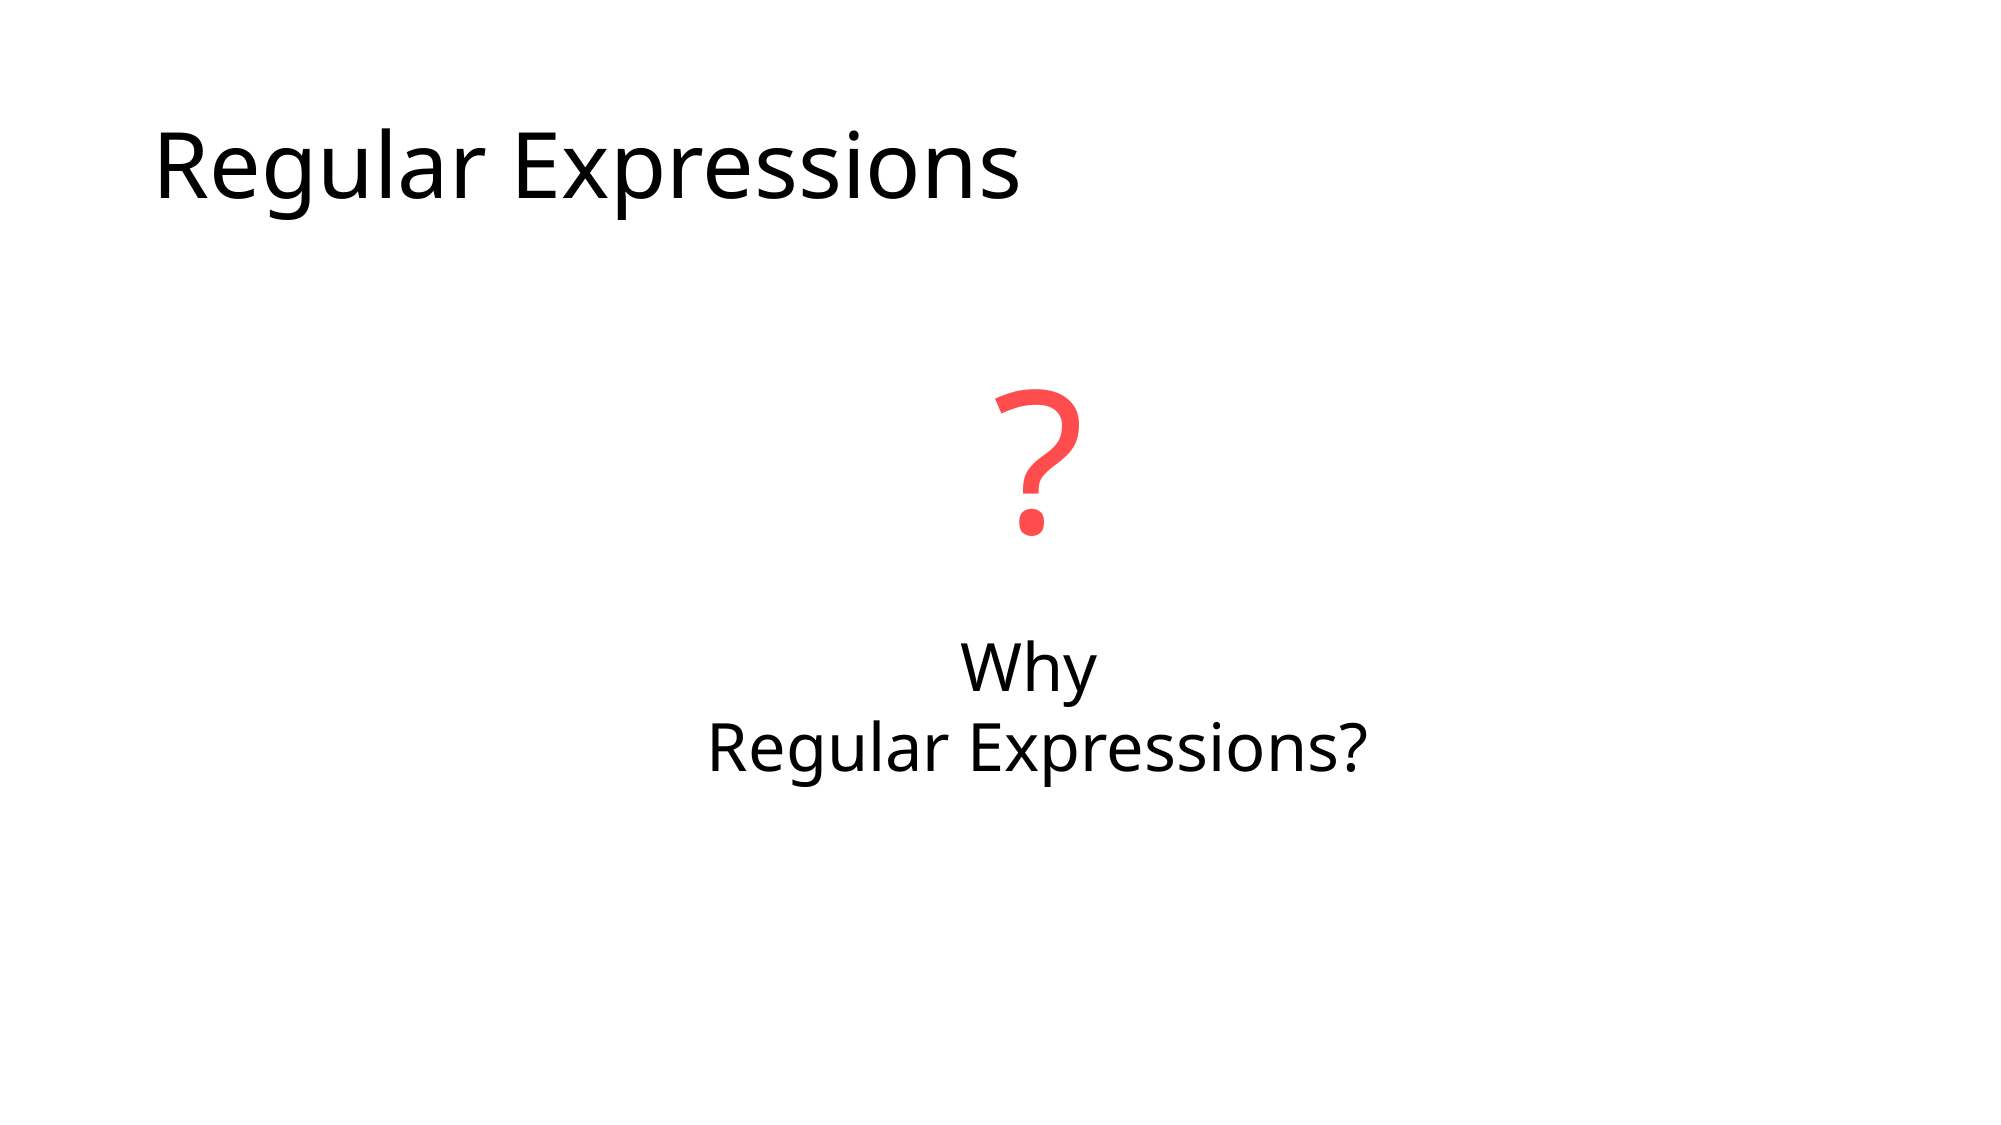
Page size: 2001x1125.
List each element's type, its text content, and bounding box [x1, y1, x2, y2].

text_box Why Regular Expressions? [692, 617, 1384, 792]
text_box ? [963, 327, 1113, 583]
title Regular Expressions [137, 59, 1863, 278]
